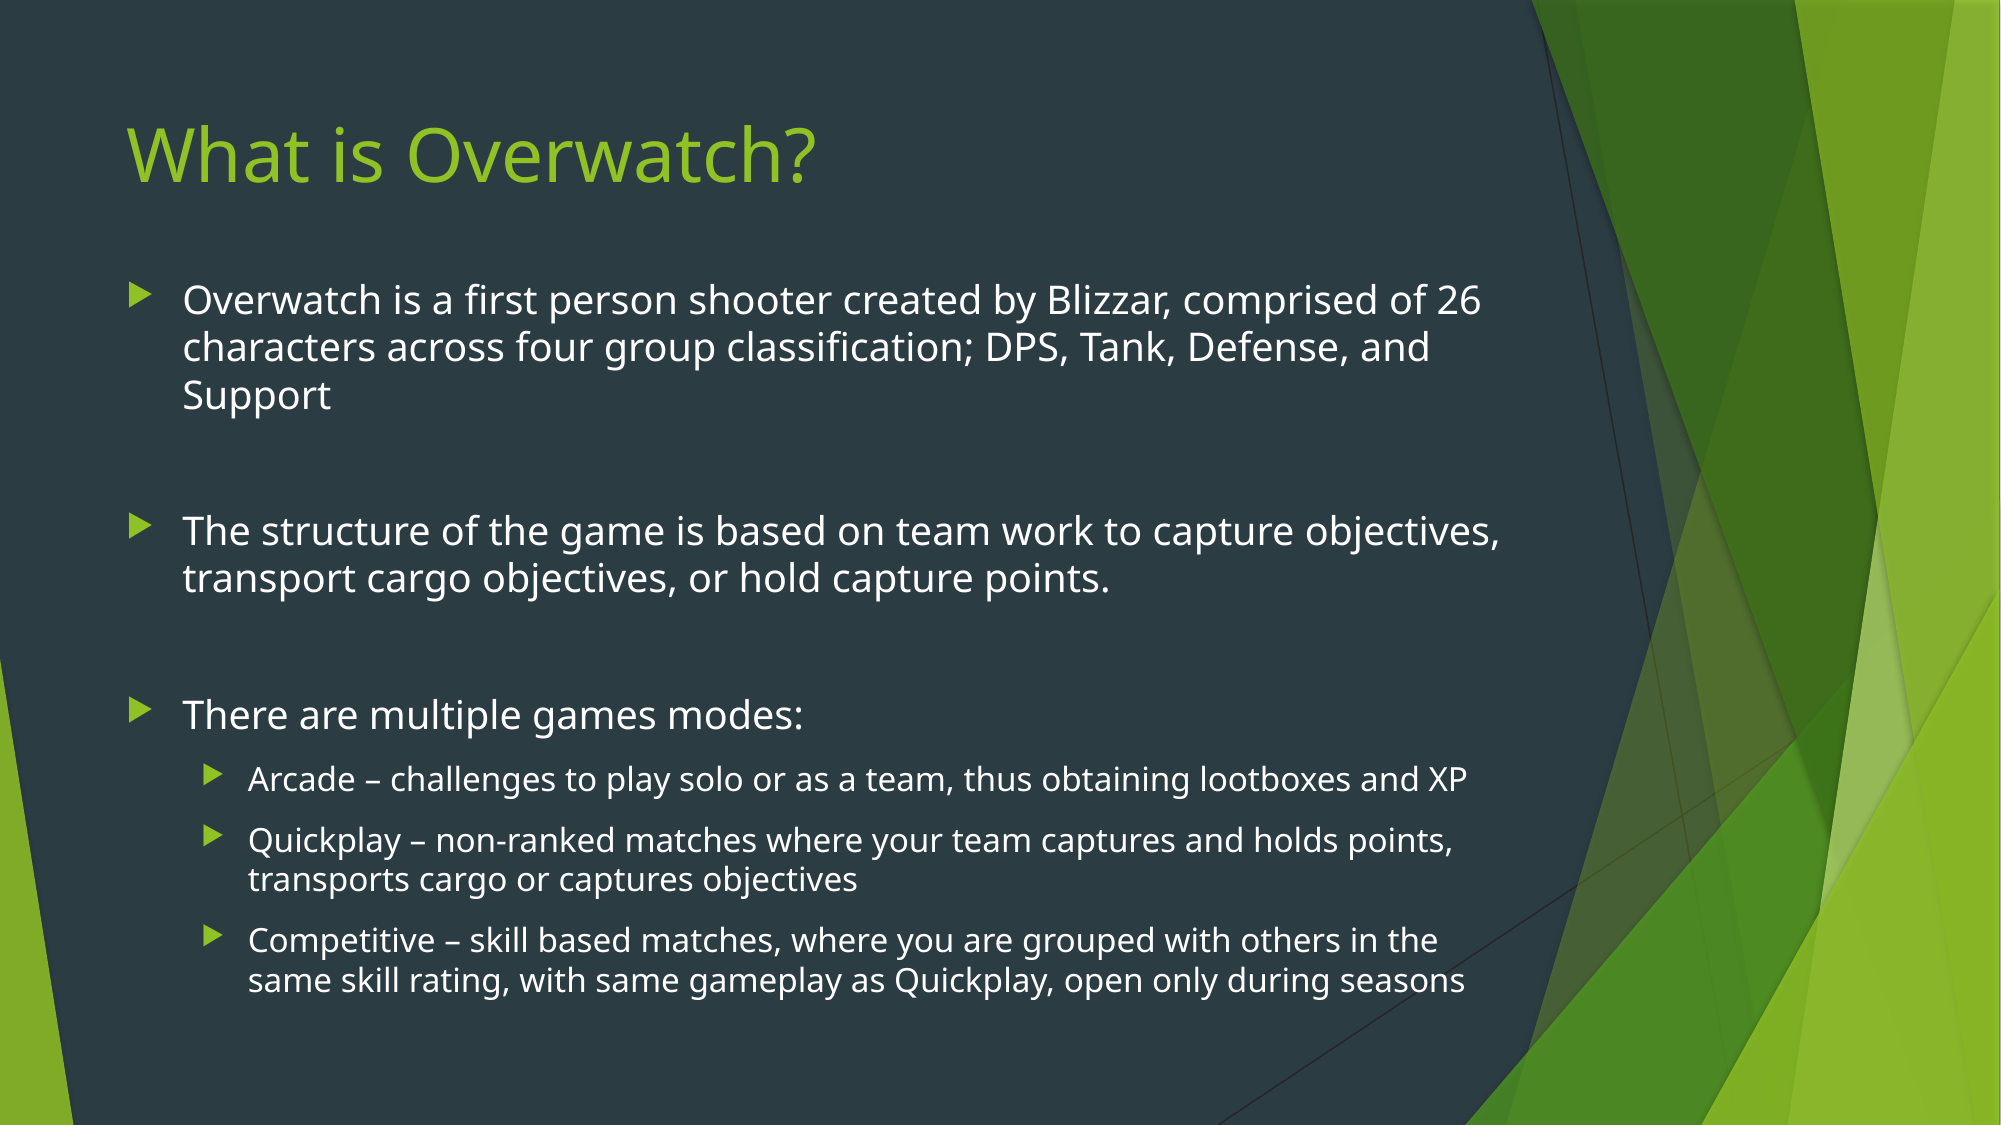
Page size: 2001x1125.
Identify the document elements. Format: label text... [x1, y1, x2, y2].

list Overwatch is a first person shooter created by Blizzar, comprised of 26 characters across four group classification; DPS, Tank, Defense, and Support The structure of the game is based on team work to capture objectives, transport cargo objectives, or hold capture points. There are multiple games modes: Arcade – challenges to play solo or as a team, thus obtaining lootboxes and XP Quickplay – non-ranked matches where your team captures and holds points, transports cargo or captures objectives Competitive – skill based matches, where you are grouped with others in the same skill rating, with same gameplay as Quickplay, open only during seasons [111, 267, 1522, 1093]
title What is Overwatch? [111, 99, 1522, 267]
